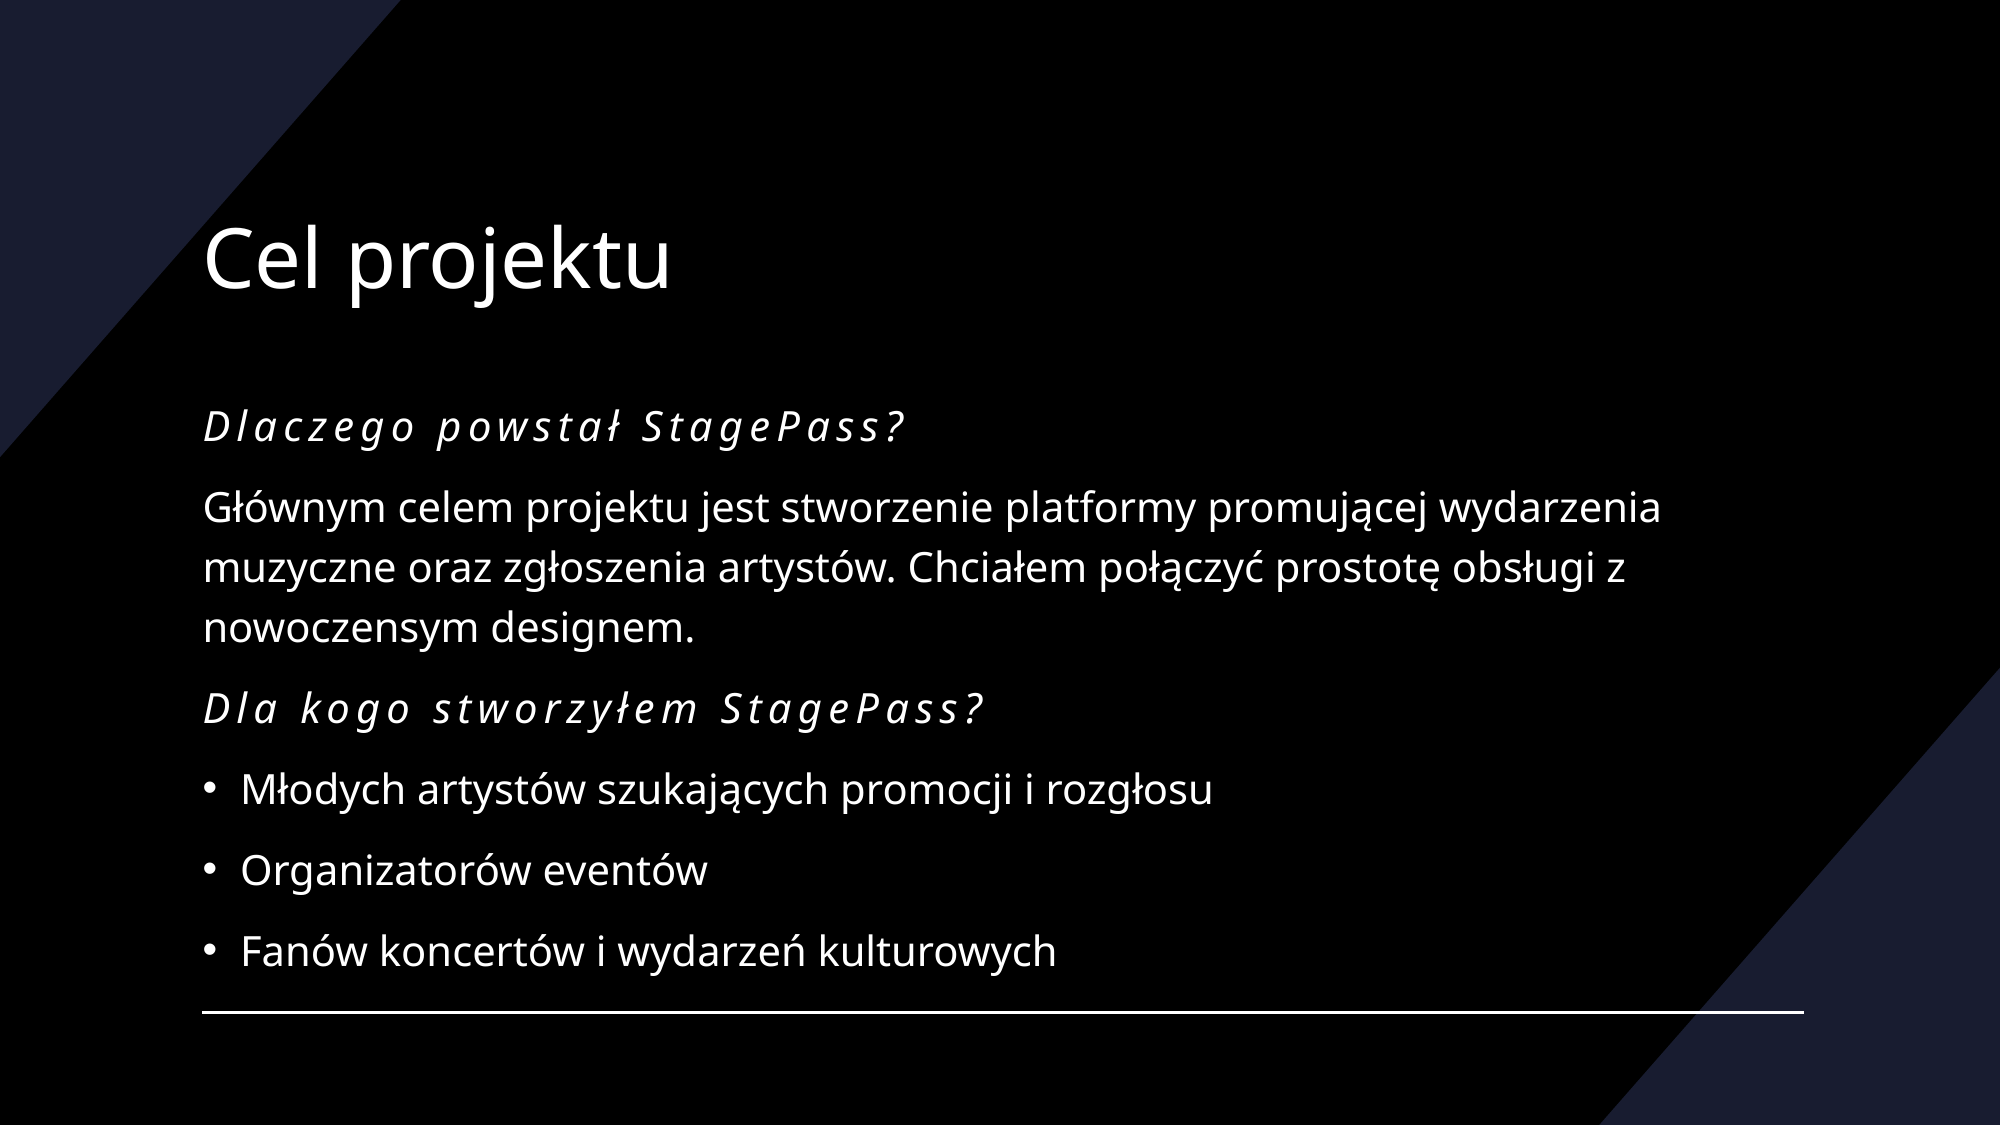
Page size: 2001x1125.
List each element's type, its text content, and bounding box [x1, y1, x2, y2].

title Cel projektu [187, 143, 1813, 367]
list Dlaczego powstał StagePass? Głównym celem projektu jest stworzenie platformy promującej wydarzenia muzyczne oraz zgłoszenia artystów. Chciałem połączyć prostotę obsługi z nowoczensym designem. Dla kogo stworzyłem StagePass? Młodych artystów szukających promocji i rozgłosu Organizatorów eventów Fanów koncertów i wydarzeń kulturowych [187, 382, 1813, 968]
